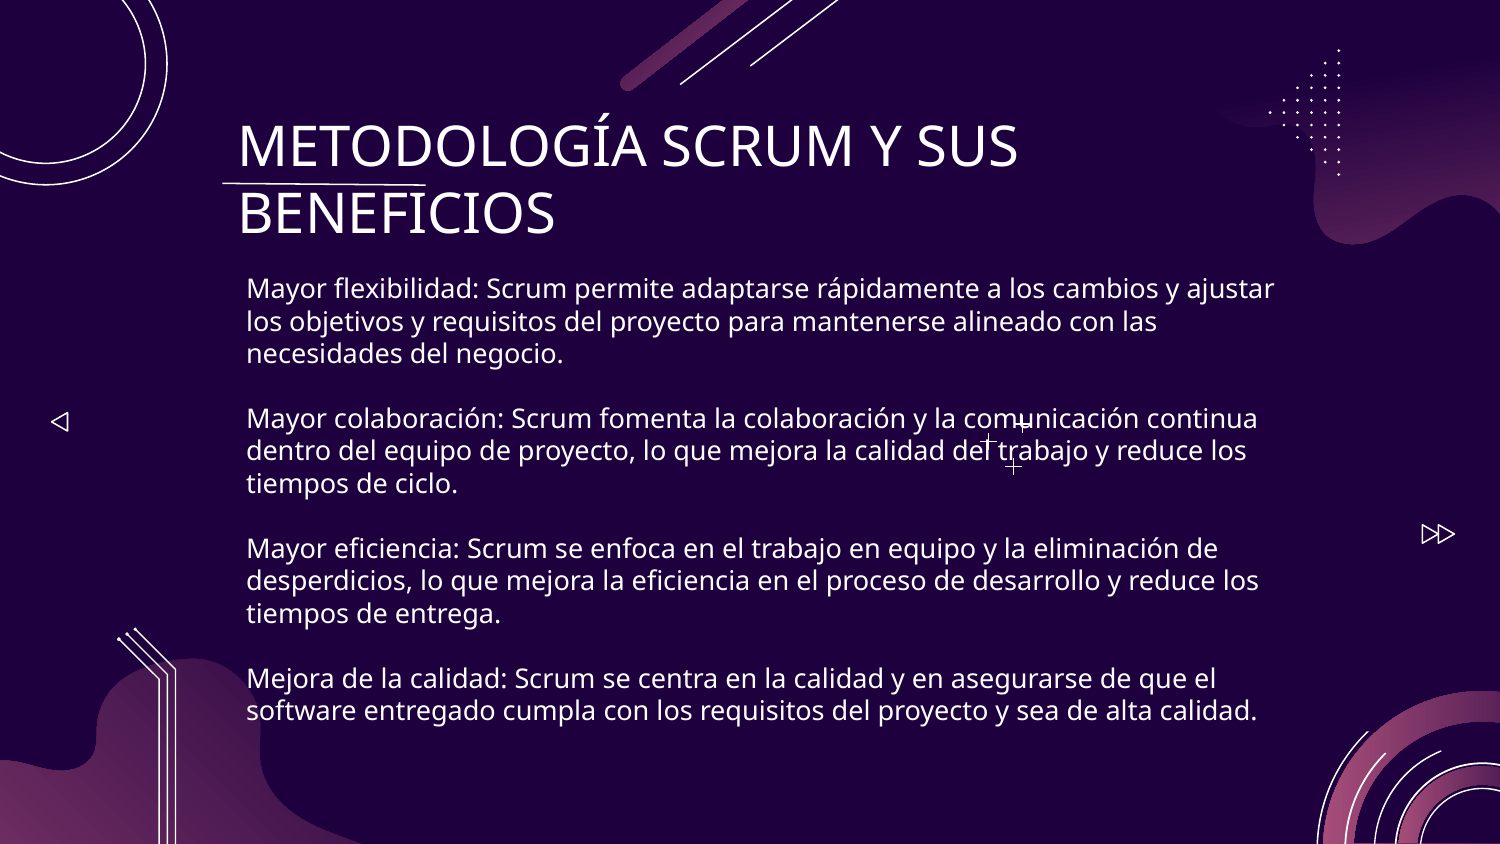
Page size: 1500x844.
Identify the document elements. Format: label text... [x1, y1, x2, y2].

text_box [979, 414, 1032, 476]
subtitle Mayor flexibilidad: Scrum permite adaptarse rápidamente a los cambios y ajustar los objetivos y requisitos del proyecto para mantenerse alineado con las necesidades del negocio. Mayor colaboración: Scrum fomenta la colaboración y la comunicación continua dentro del equipo de proyecto, lo que mejora la calidad del trabajo y reduce los tiempos de ciclo. Mayor eficiencia: Scrum se enfoca en el trabajo en equipo y la eliminación de desperdicios, lo que mejora la eficiencia en el proceso de desarrollo y reduce los tiempos de entrega. Mejora de la calidad: Scrum se centra en la calidad y en asegurarse de que el software entregado cumpla con los requisitos del proyecto y sea de alta calidad. [231, 256, 1328, 611]
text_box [1268, 48, 1341, 177]
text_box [116, 627, 177, 844]
title METODOLOGÍA SCRUM Y SUS BENEFICIOS [222, 95, 1269, 184]
